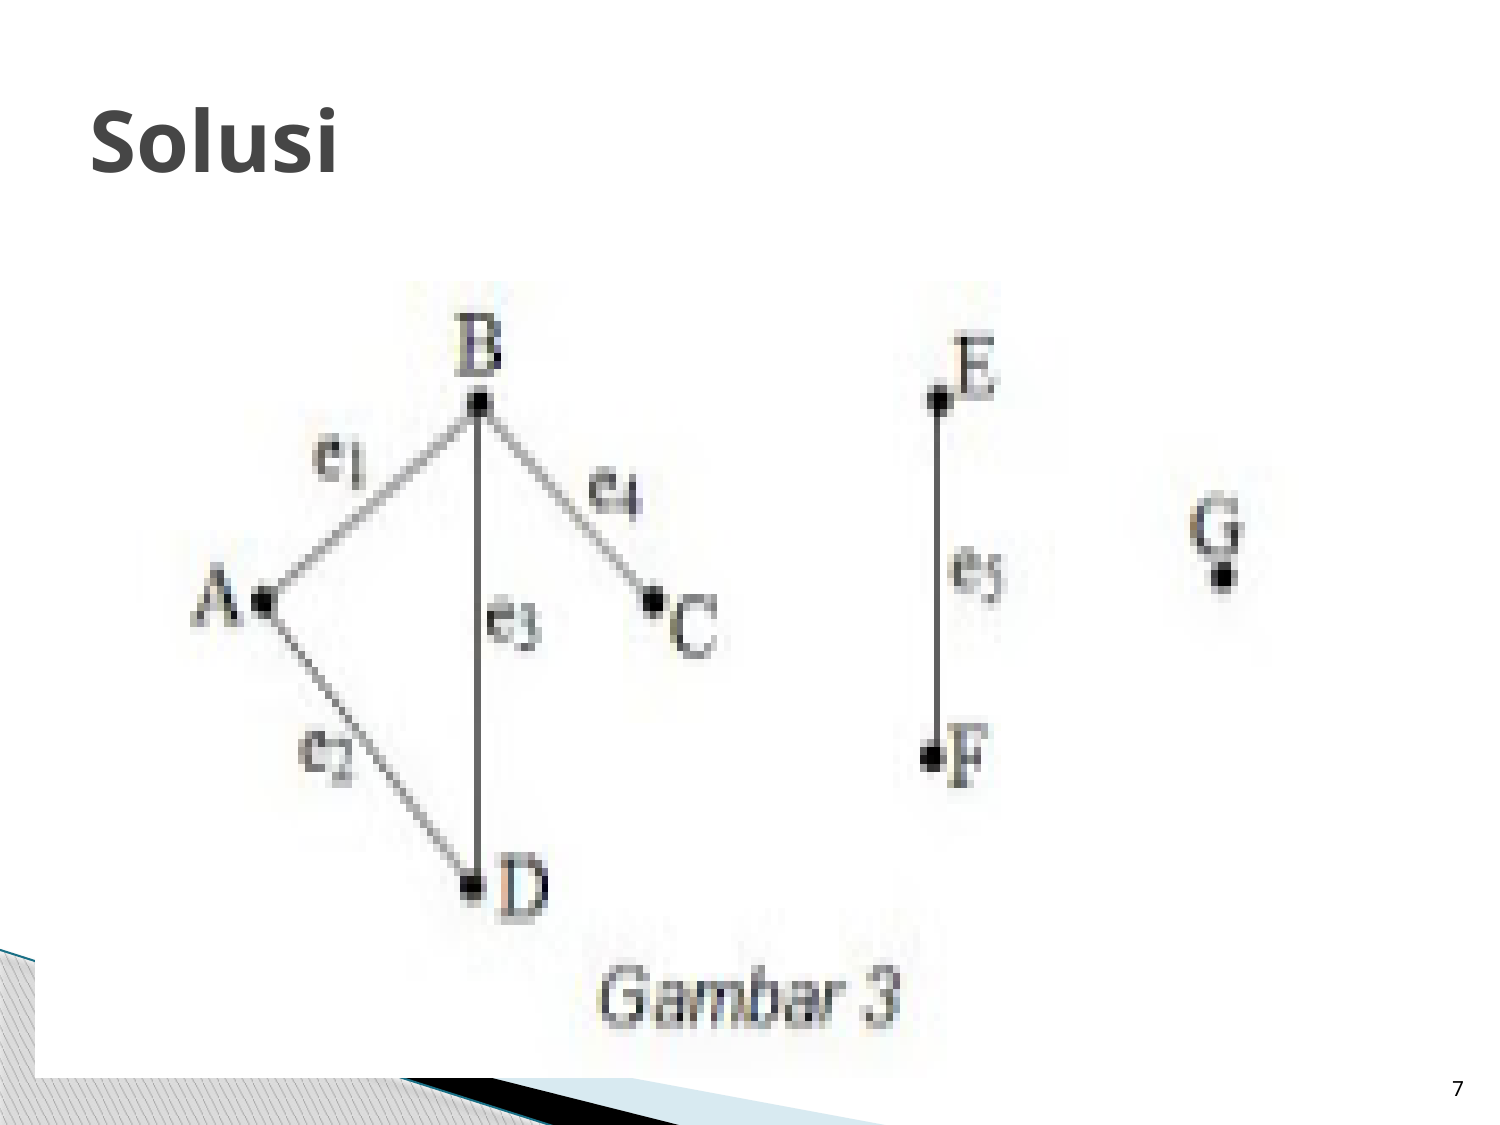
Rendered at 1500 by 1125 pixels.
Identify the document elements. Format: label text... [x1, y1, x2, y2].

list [34, 280, 1360, 1079]
slide_number 7 [1418, 1051, 1479, 1112]
title Solusi [75, 45, 1425, 233]
